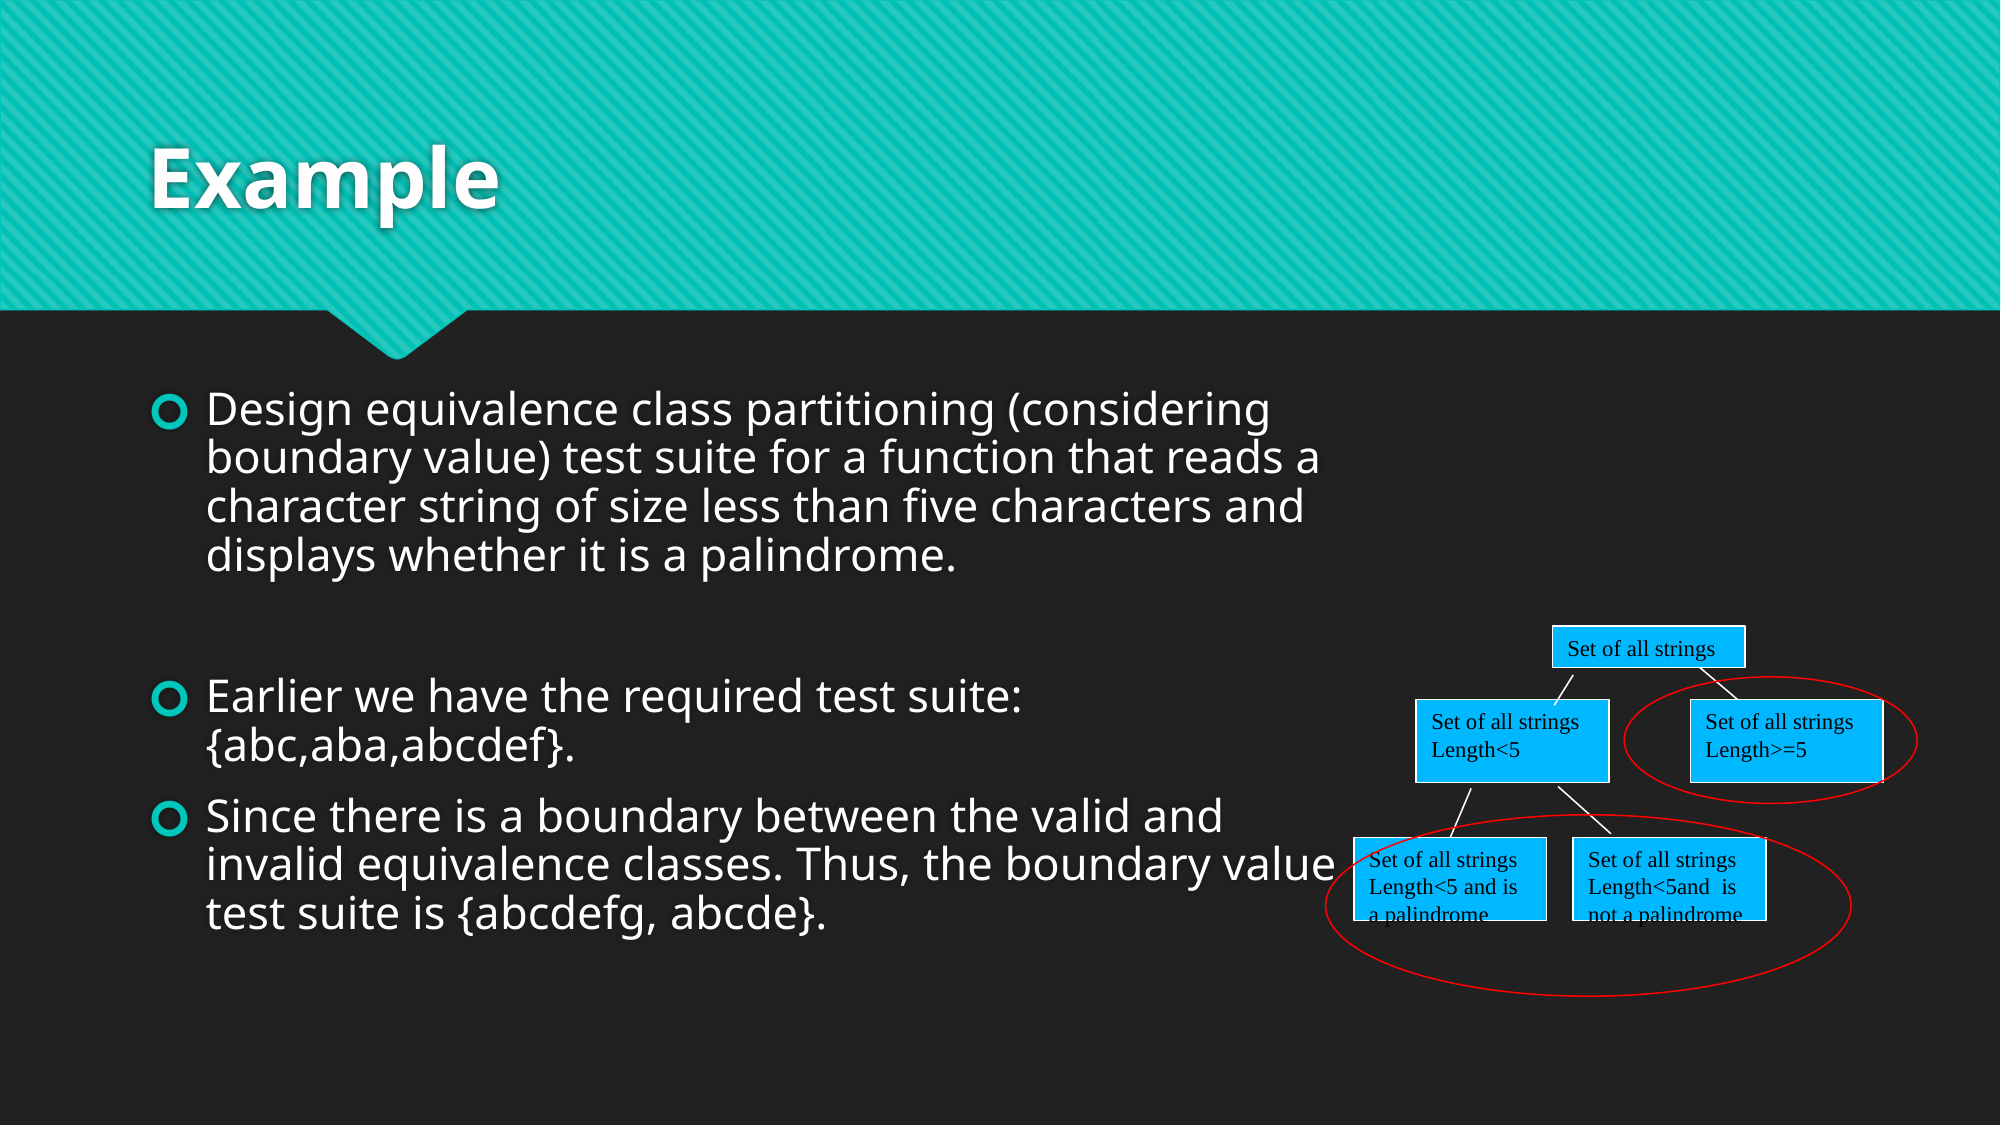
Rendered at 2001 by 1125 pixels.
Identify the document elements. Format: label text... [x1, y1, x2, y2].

picture [1, 1, 1999, 357]
title Example [132, 73, 1868, 233]
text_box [1325, 625, 1918, 997]
list Design equivalence class partitioning (considering boundary value) test suite for a function that reads a character string of size less than five characters and displays whether it is a palindrome. Earlier we have the required test suite: {abc,aba,abcdef}. Since there is a boundary between the valid and invalid equivalence classes. Thus, the boundary value test suite is {abcdefg, abcde}. [134, 364, 1373, 962]
